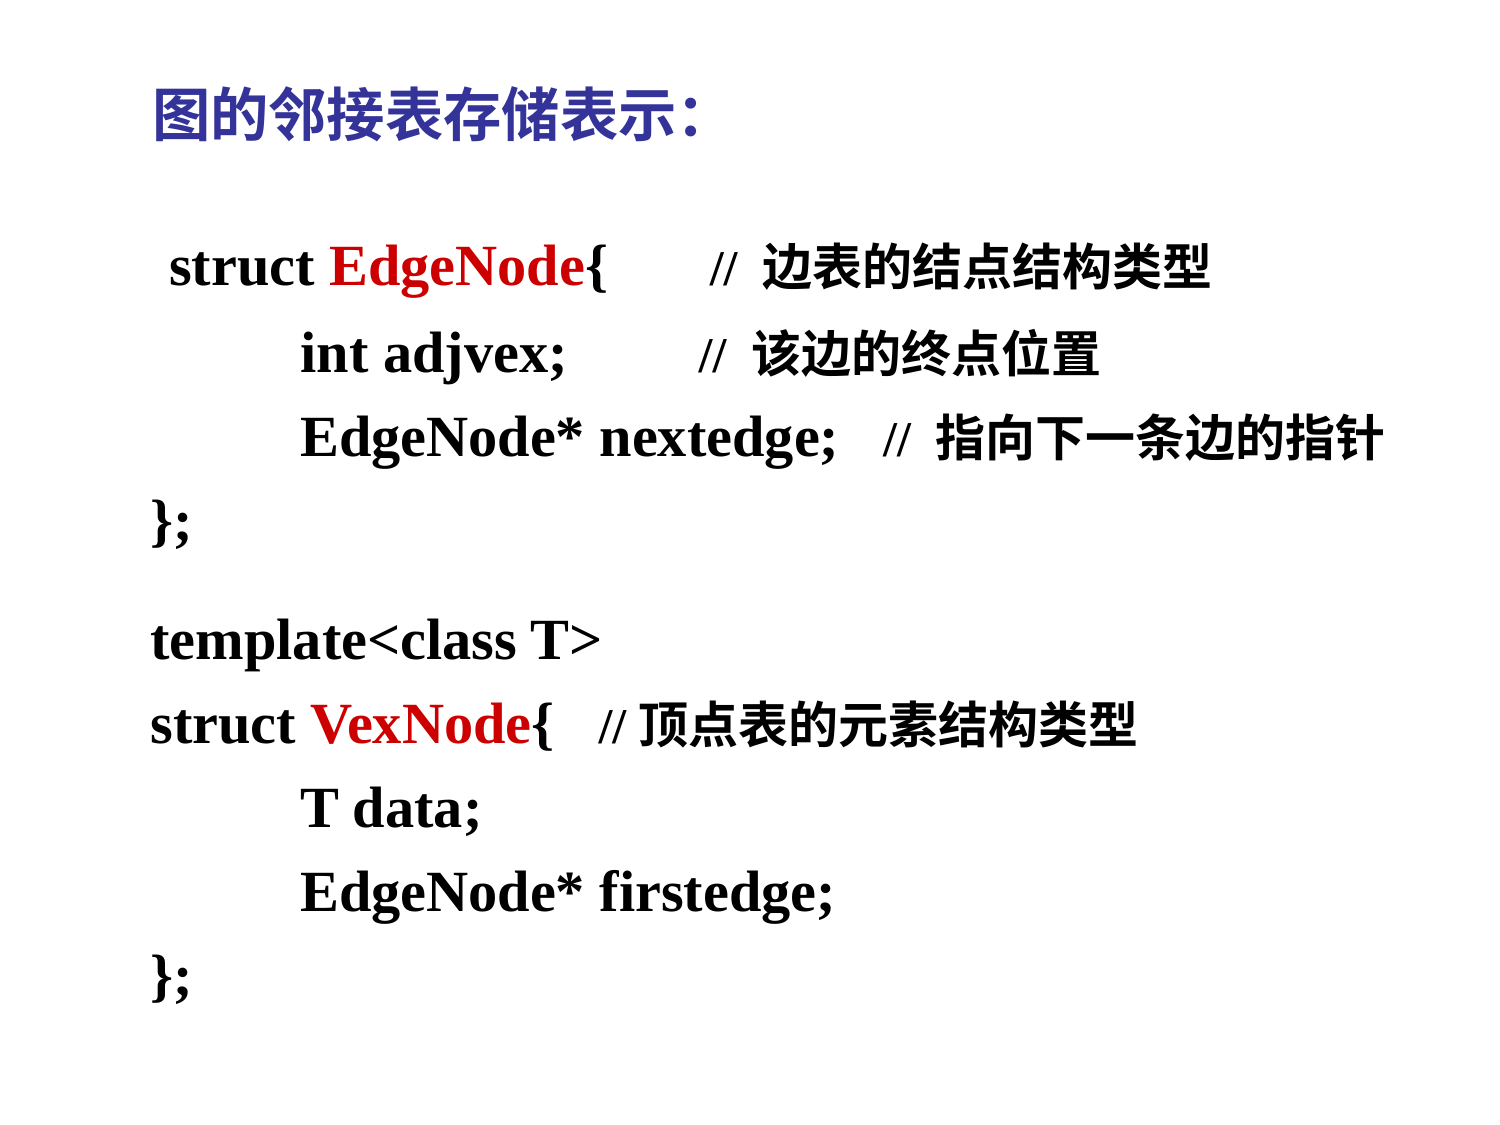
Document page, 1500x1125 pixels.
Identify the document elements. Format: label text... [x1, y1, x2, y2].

text_box 图的邻接表存储表示： [137, 70, 750, 156]
text_box struct EdgeNode{ // 边表的结点结构类型 int adjvex; // 该边的终点位置 EdgeNode* nextedge; // 指向下一条边的指针 }; template<class T> struct VexNode{ //顶点表的元素结构类型 T data; EdgeNode* firstedge; }; [135, 185, 1449, 1015]
